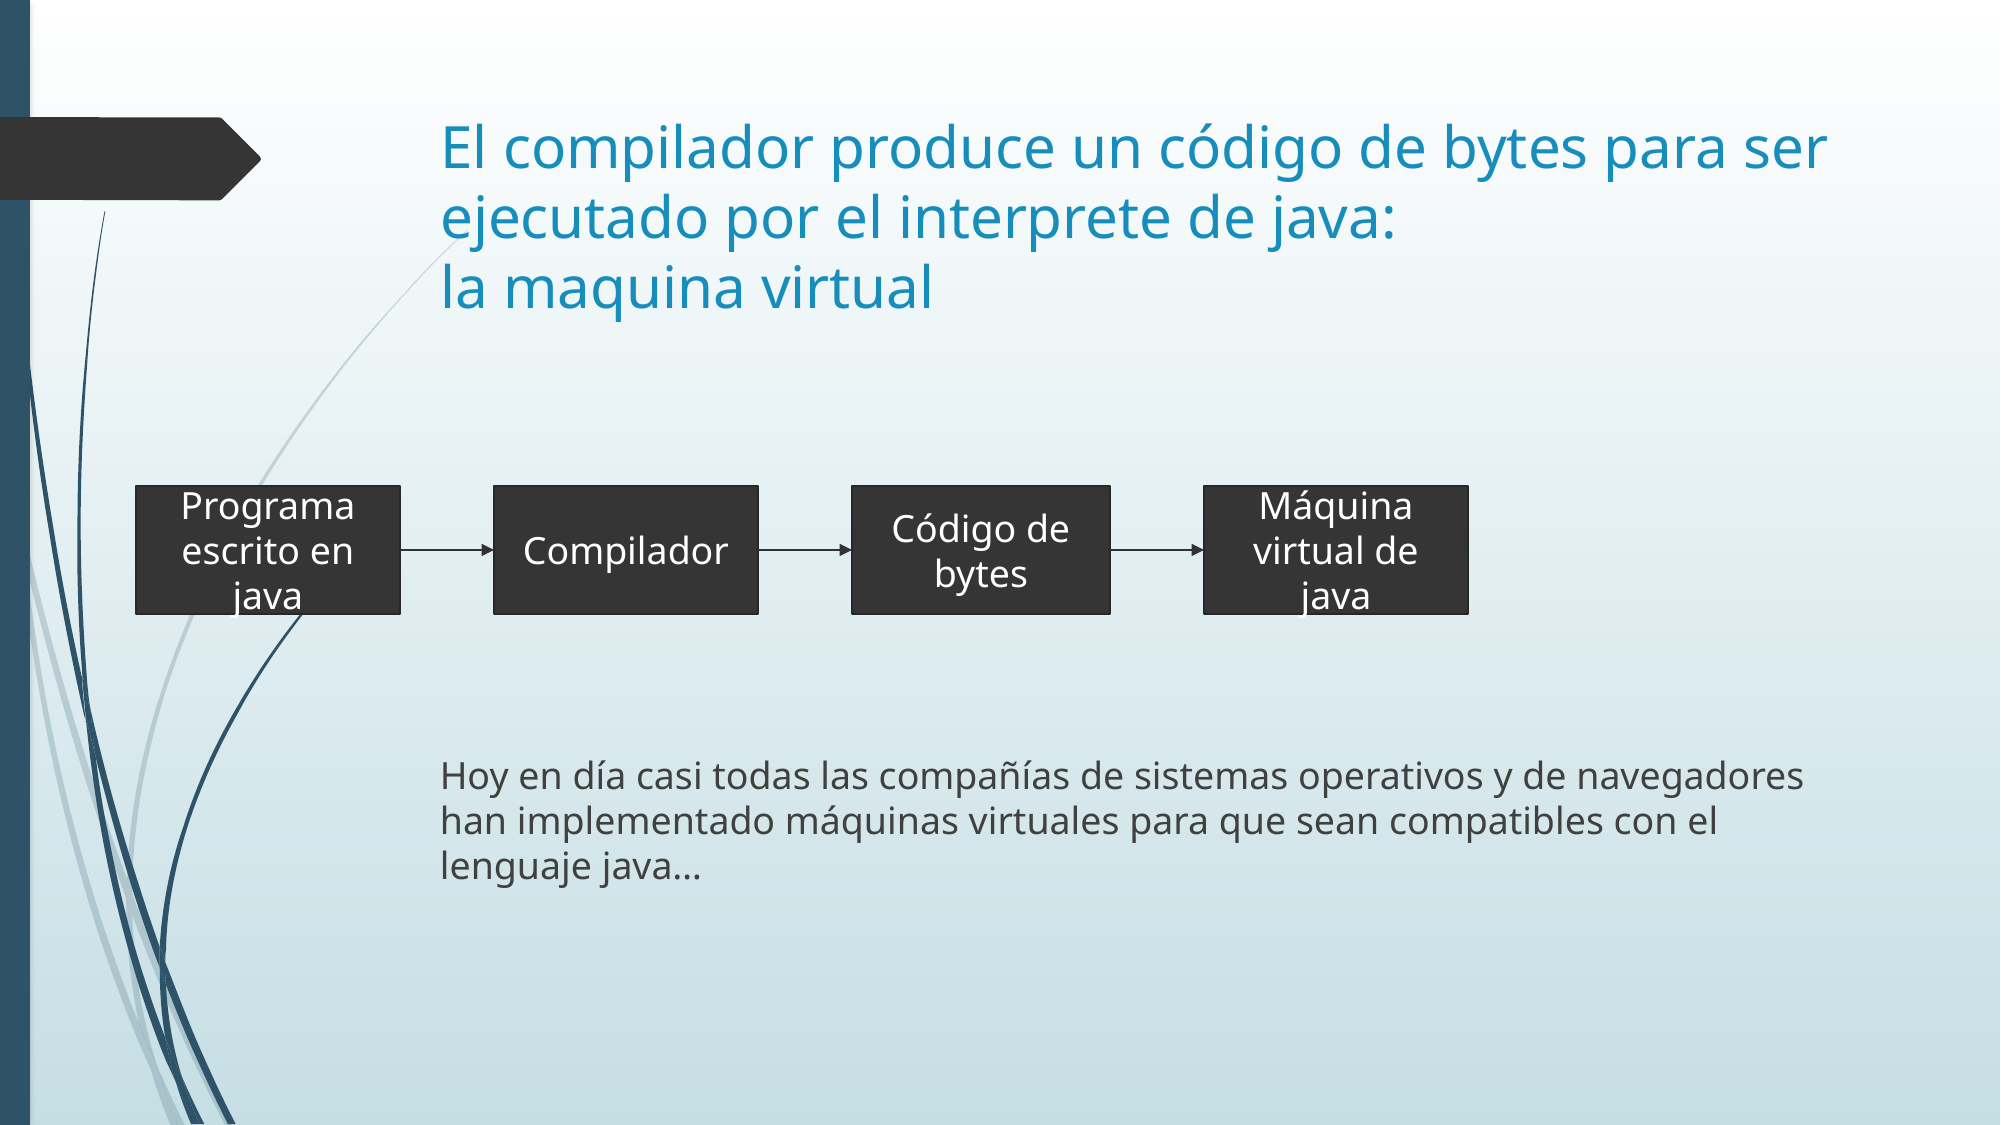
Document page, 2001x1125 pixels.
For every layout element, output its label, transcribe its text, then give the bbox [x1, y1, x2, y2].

text_box Programa escrito en java [135, 485, 401, 615]
title El compilador produce un código de bytes para ser ejecutado por el interprete de java: la maquina virtual [425, 102, 1888, 313]
list Hoy en día casi todas las compañías de sistemas operativos y de navegadores han implementado máquinas virtuales para que sean compatibles con el lenguaje java… [424, 350, 1888, 970]
